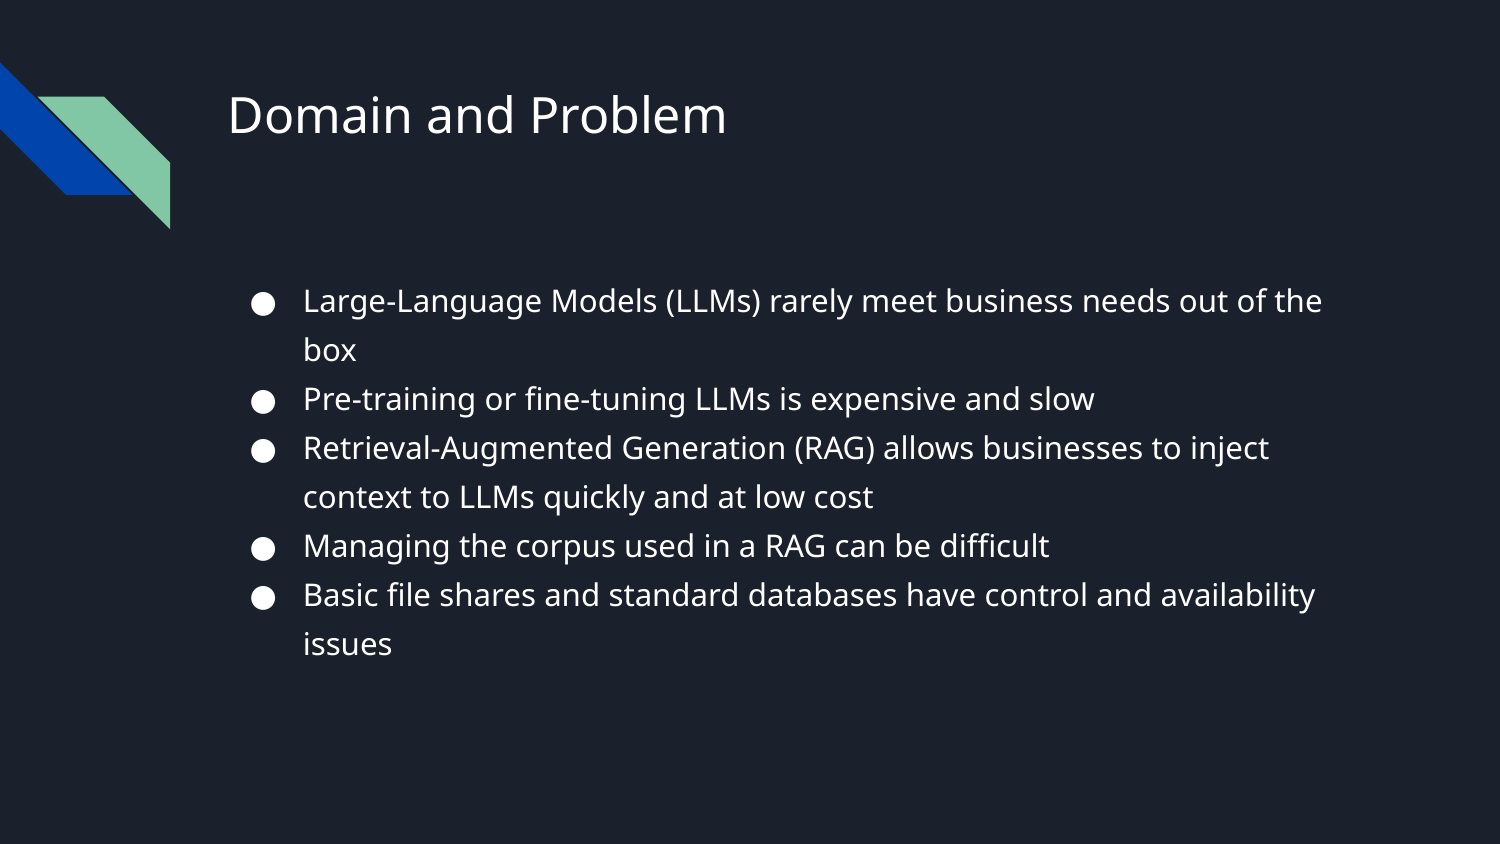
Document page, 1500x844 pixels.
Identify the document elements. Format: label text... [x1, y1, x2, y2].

list Large-Language Models (LLMs) rarely meet business needs out of the box Pre-training or fine-tuning LLMs is expensive and slow Retrieval-Augmented Generation (RAG) allows businesses to inject context to LLMs quickly and at low cost Managing the corpus used in a RAG can be difficult Basic file shares and standard databases have control and availability issues [212, 257, 1368, 735]
title Domain and Problem [212, 64, 1368, 215]
